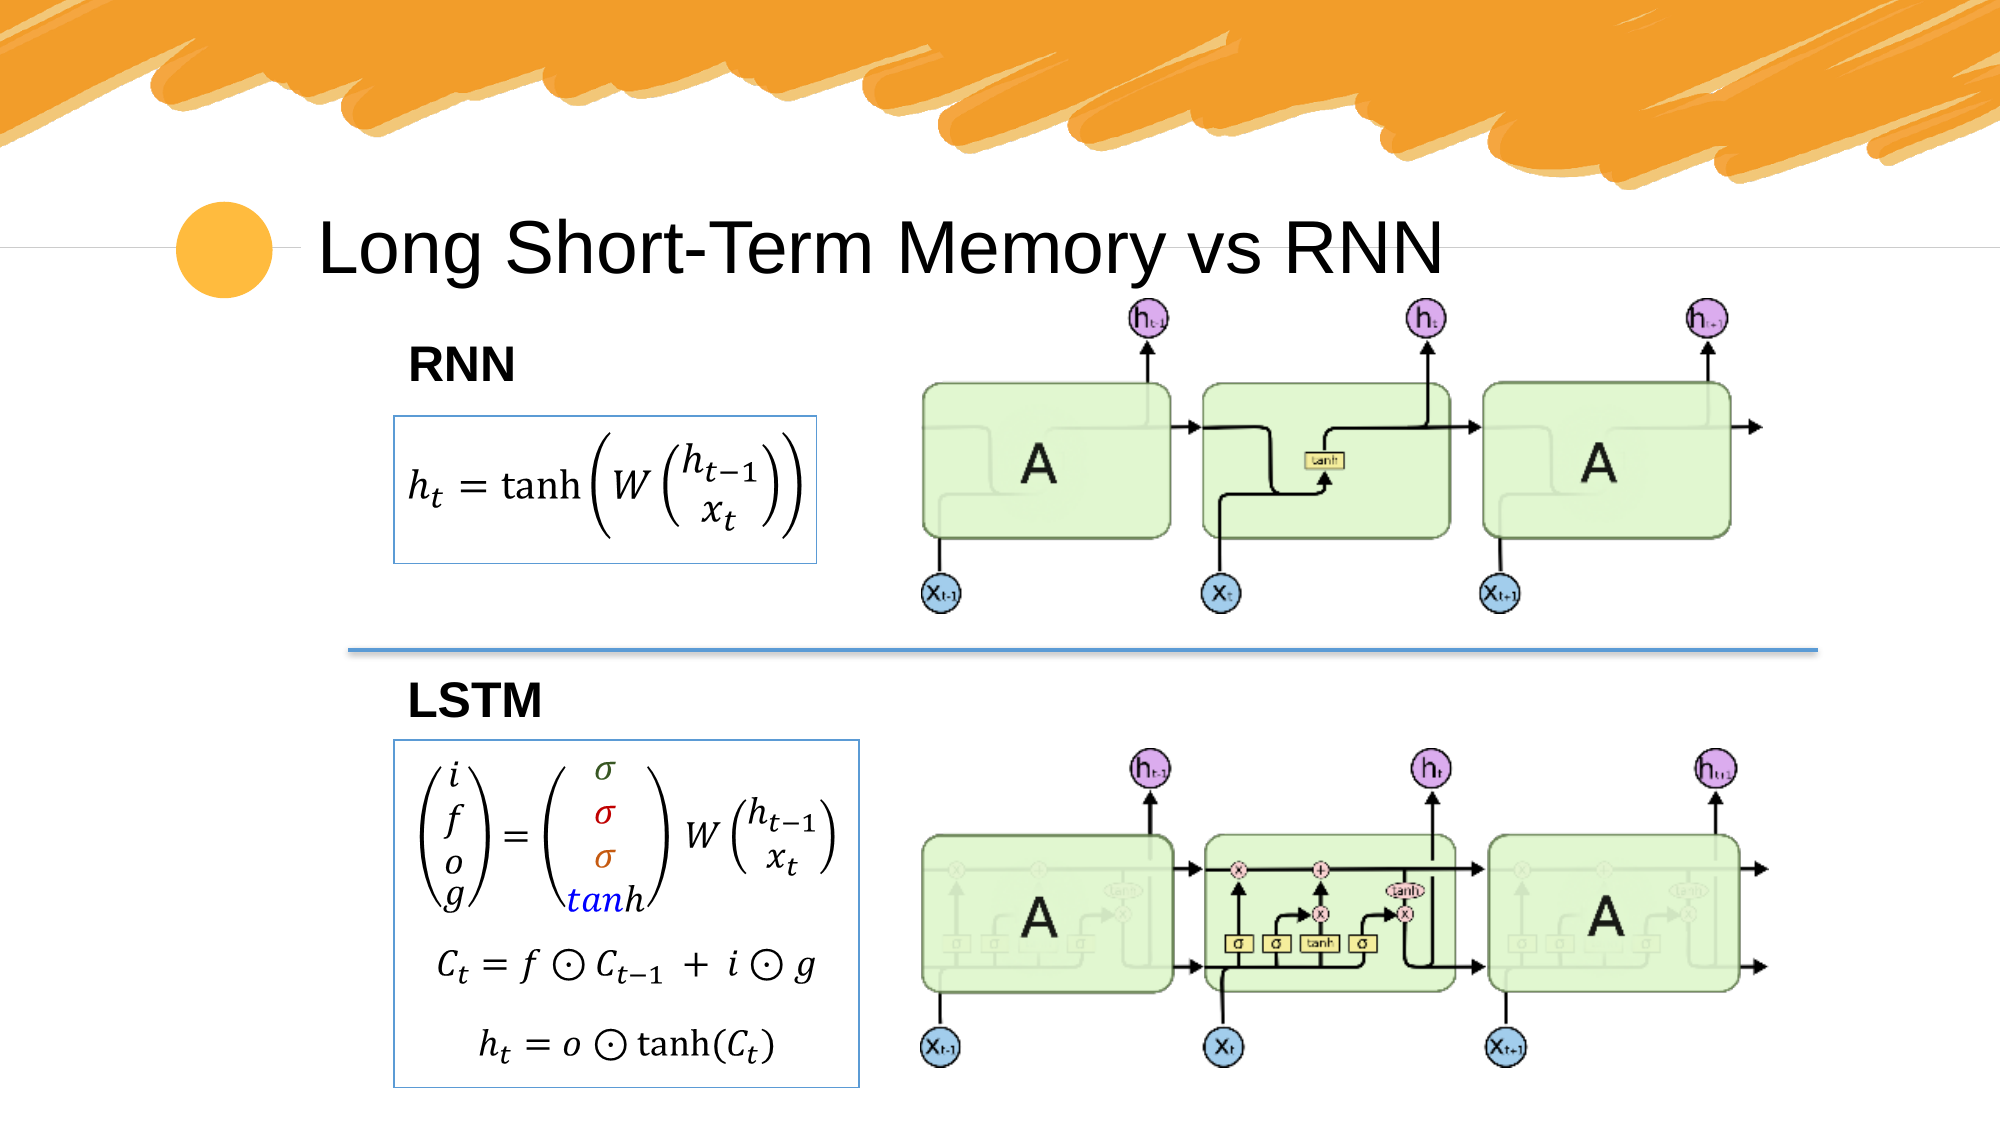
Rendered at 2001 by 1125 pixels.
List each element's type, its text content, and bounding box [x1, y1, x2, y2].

title Long Short-Term Memory vs RNN [302, 201, 1529, 298]
picture [0, 0, 2000, 190]
picture [919, 748, 1769, 1068]
text_box [176, 201, 273, 299]
text_box [393, 415, 817, 564]
text_box LSTM [392, 660, 559, 735]
picture [921, 297, 1764, 614]
text_box [393, 739, 860, 1088]
text_box RNN [393, 323, 532, 399]
